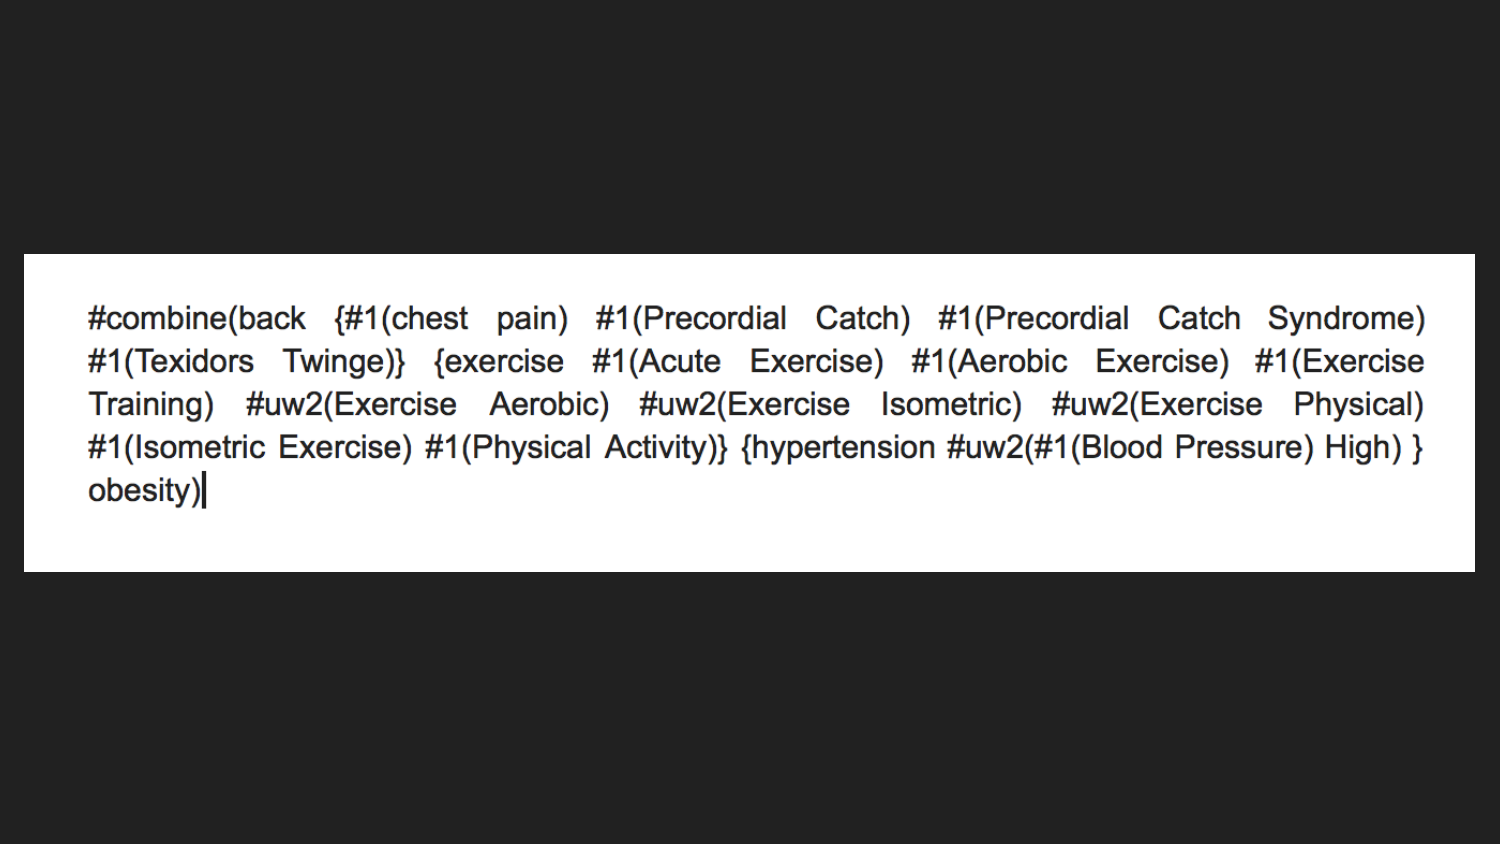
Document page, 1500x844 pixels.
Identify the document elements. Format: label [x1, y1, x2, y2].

picture [24, 254, 1476, 572]
